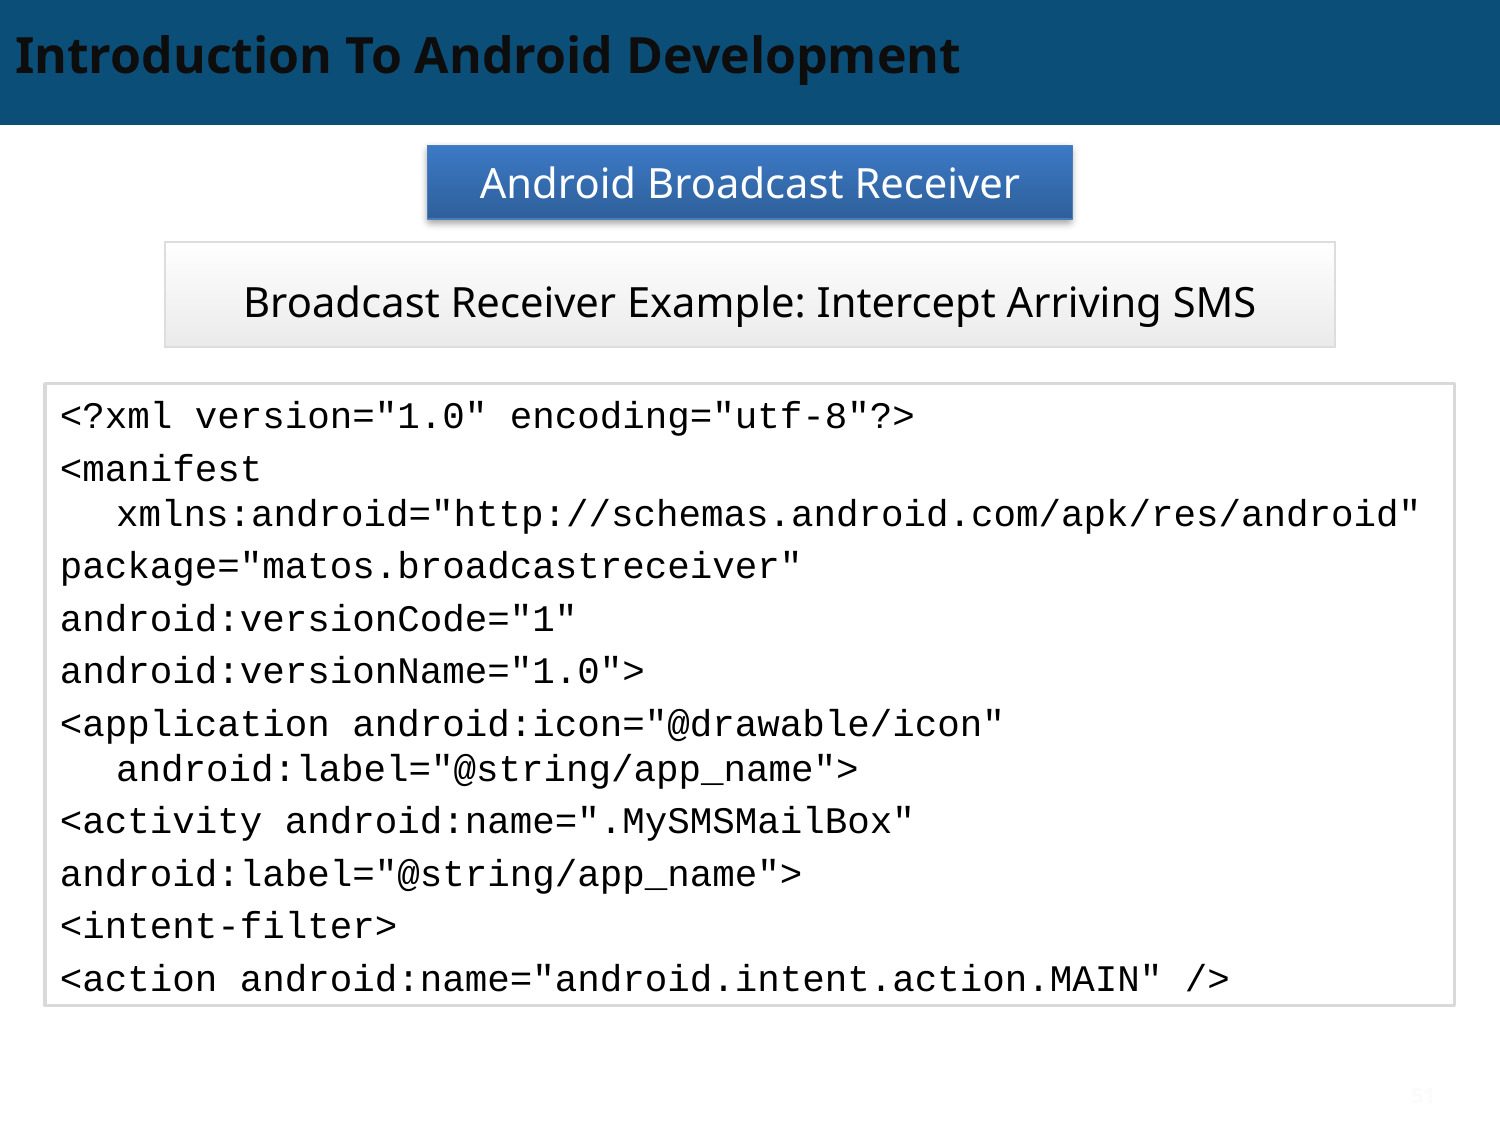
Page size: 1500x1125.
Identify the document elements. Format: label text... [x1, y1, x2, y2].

text_box Android Broadcast Receiver [427, 145, 1073, 220]
text_box Broadcast Receiver Example: Intercept Arriving SMS [164, 241, 1335, 347]
title Introduction To Android Development [0, 21, 1351, 86]
text_box <?xml version="1.0" encoding="utf-8"?> <manifest xmlns:android="http://schemas.android.com/apk/res/android" package="matos.broadcastreceiver" android:versionCode="1" android:versionName="1.0"> <application android:icon="@drawable/icon" android:label="@string/app_name"> <activity android:name=".MySMSMailBox" android:label="@string/app_name"> <intent-filter> <action android:name="android.intent.action.MAIN" /> [44, 383, 1455, 1006]
